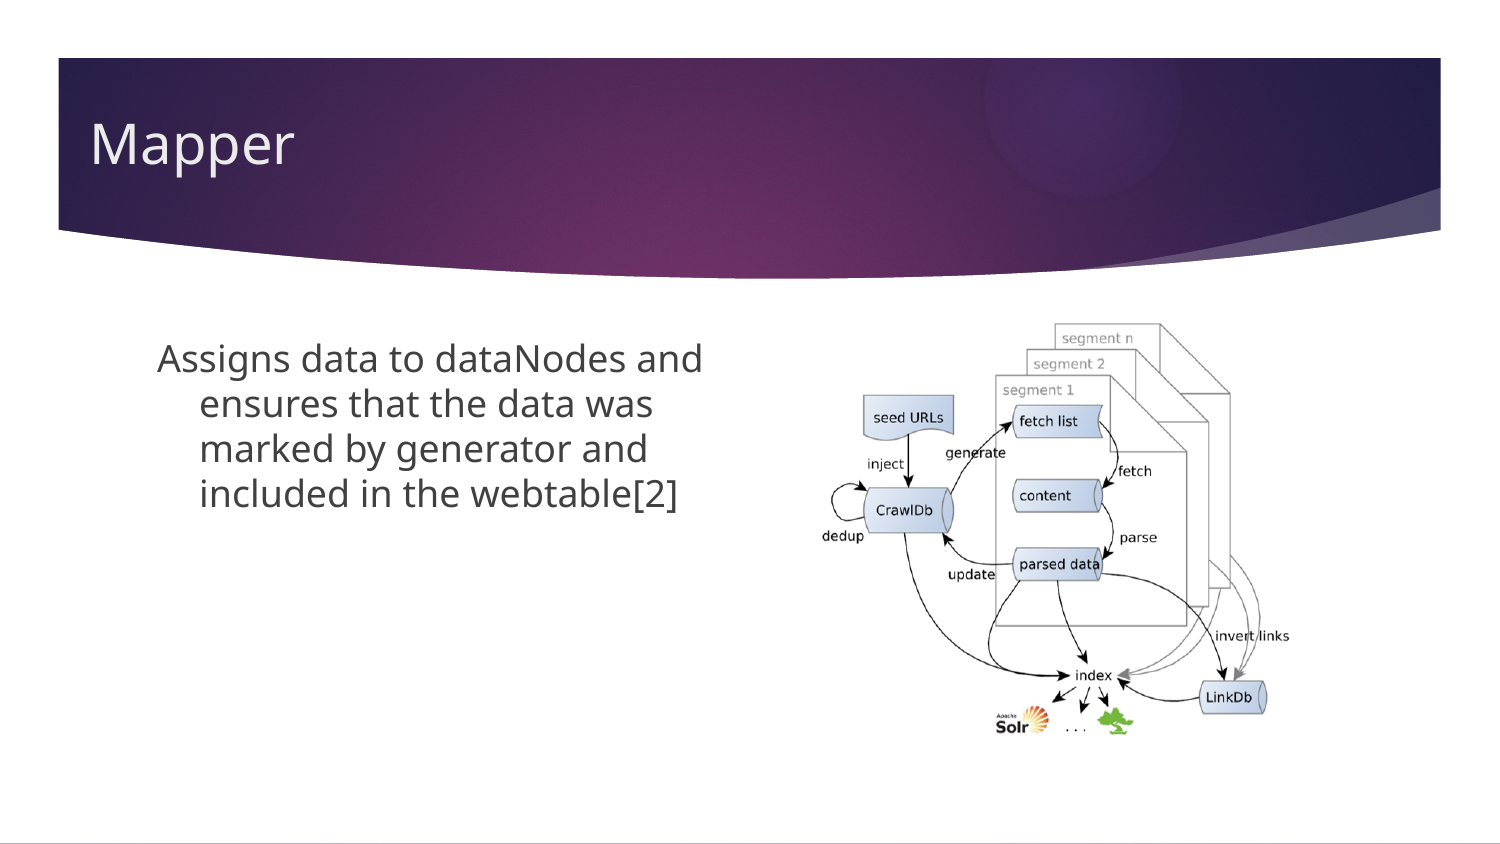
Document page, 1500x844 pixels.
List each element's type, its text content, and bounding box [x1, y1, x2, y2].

list Assigns data to dataNodes and ensures that the data was marked by generator and included in the webtable[2] [142, 320, 797, 797]
title Mapper [74, 103, 1153, 191]
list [821, 320, 1300, 741]
